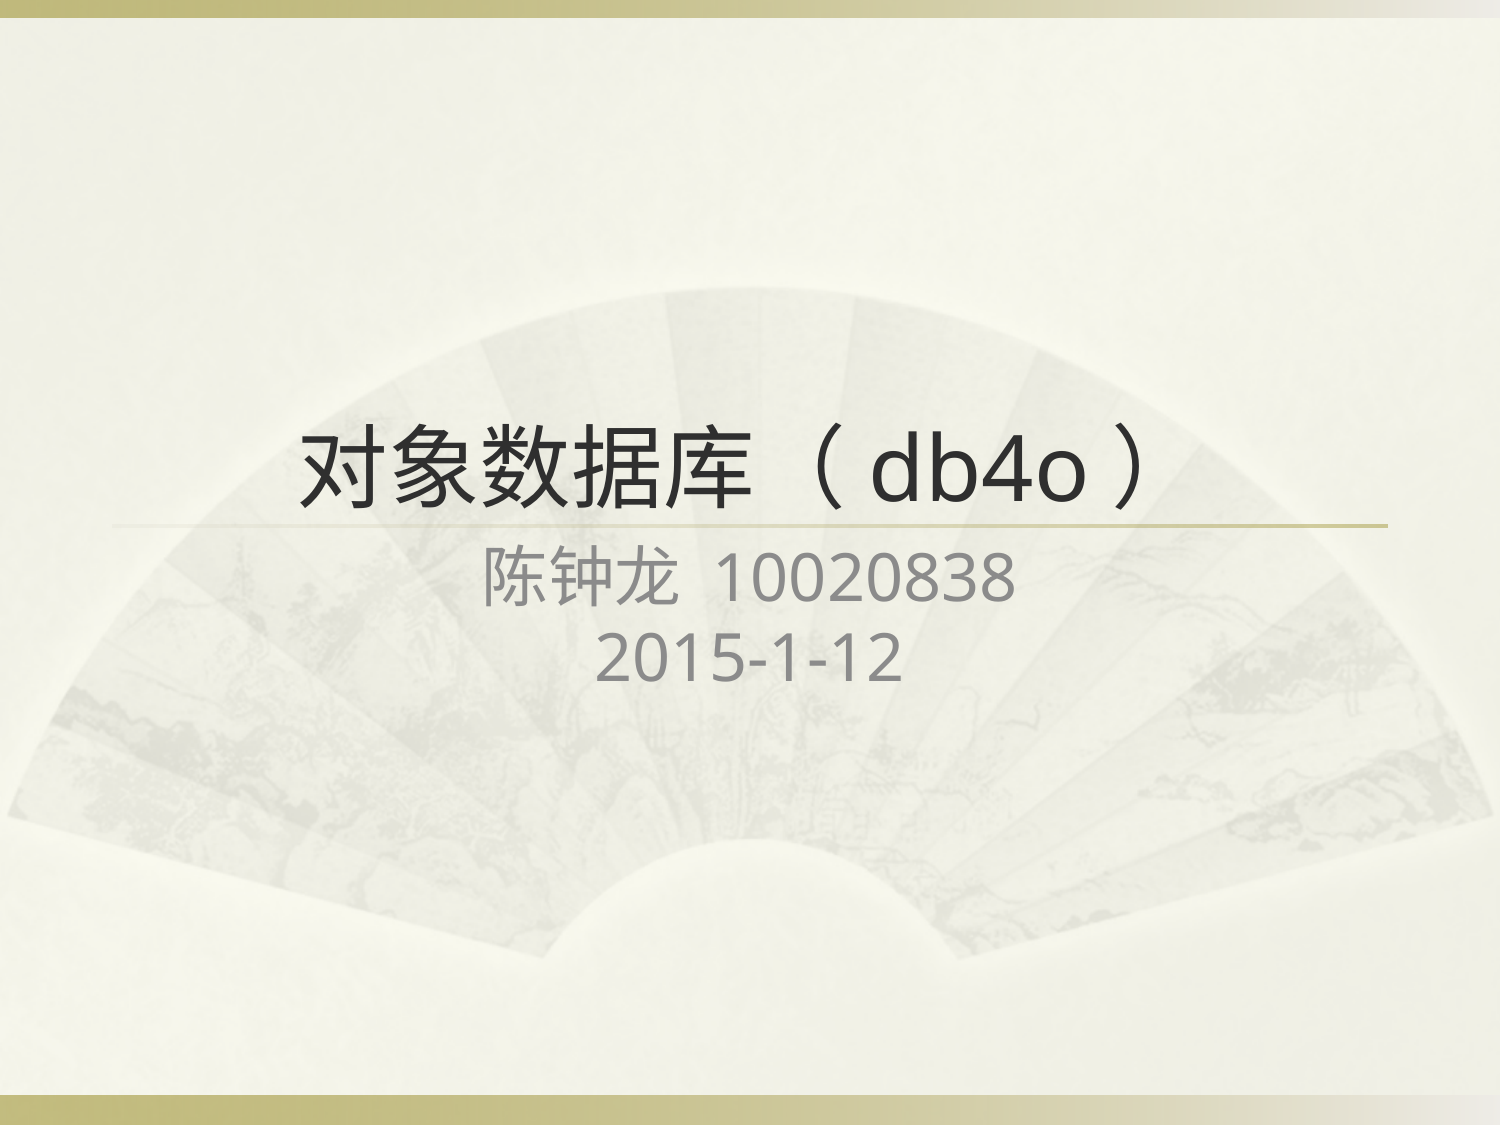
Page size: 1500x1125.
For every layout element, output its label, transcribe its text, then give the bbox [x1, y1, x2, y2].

title 对象数据库（db4o） [112, 275, 1388, 528]
subtitle 陈钟龙 10020838 2015-1-12 [225, 527, 1275, 815]
